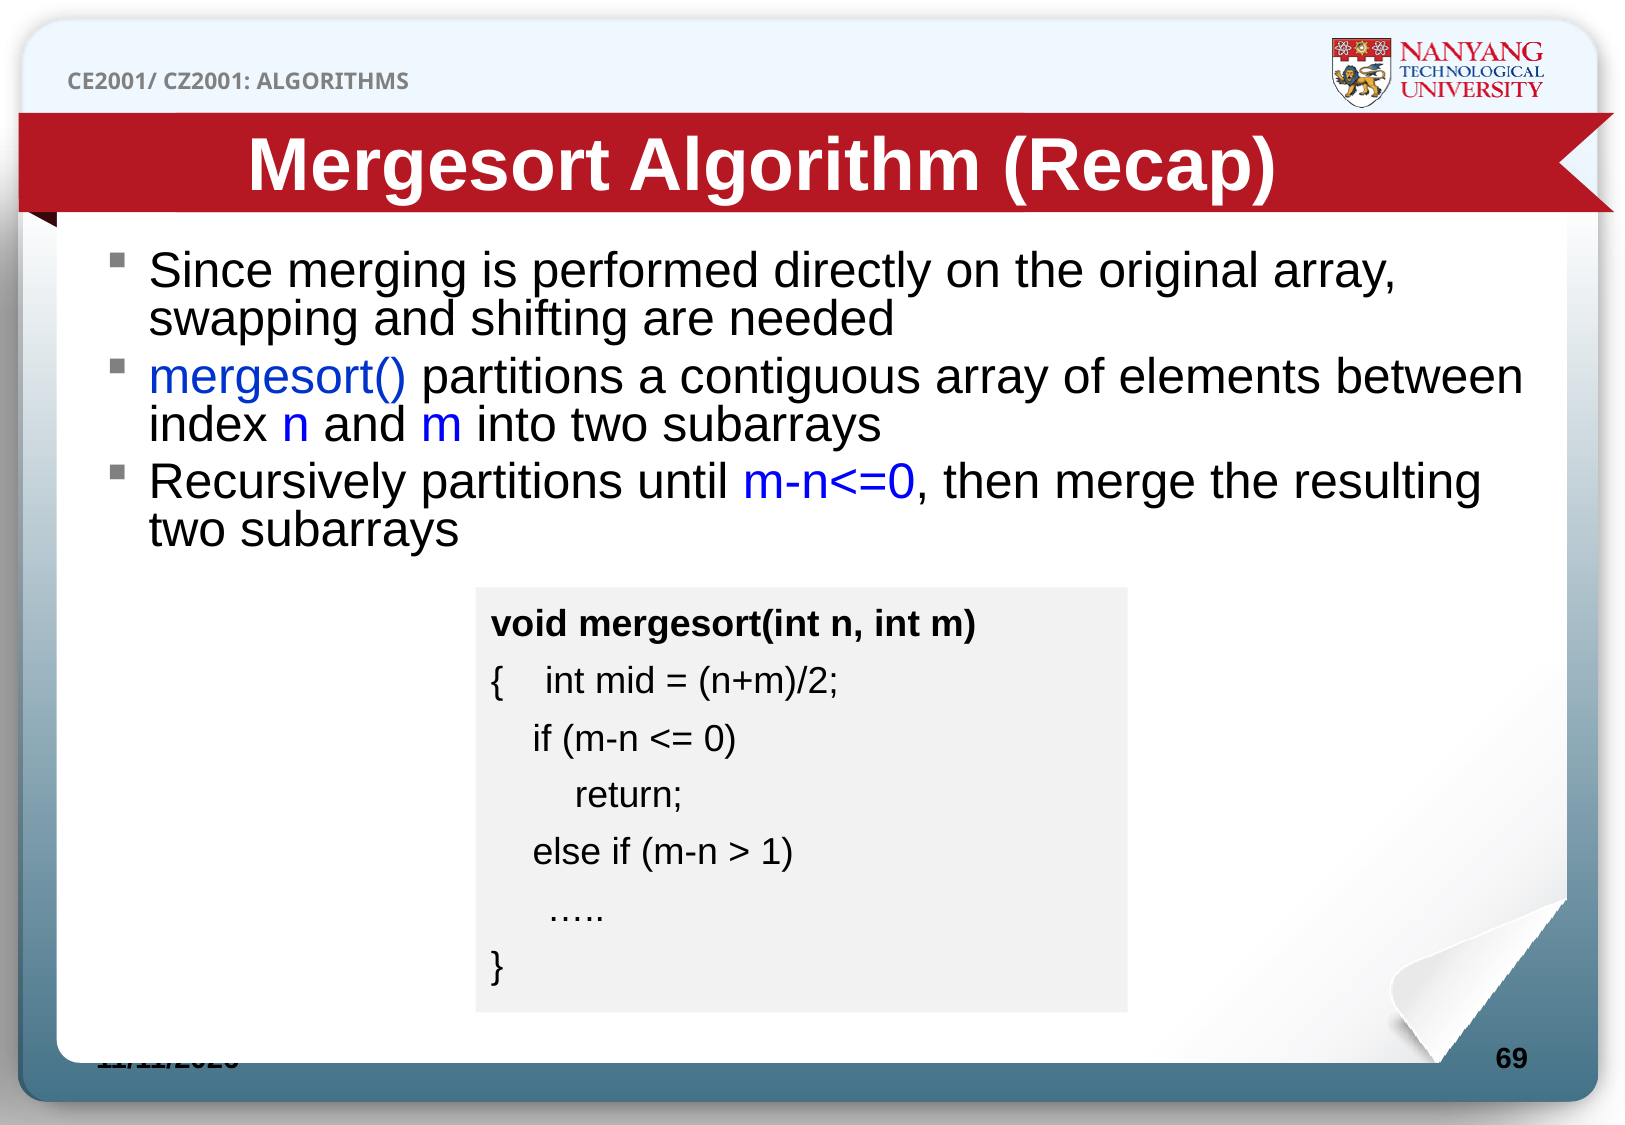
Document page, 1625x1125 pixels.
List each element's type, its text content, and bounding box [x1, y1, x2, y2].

text_box void mergesort(int n, int m) { int mid = (n+m)/2; if (m-n <= 0) return; else if (m-n > 1) ….. } [475, 587, 1128, 1013]
list Mergesort Algorithm (Recap) [60, 119, 1467, 201]
picture [0, 0, 1625, 1125]
list Since merging is performed directly on the original array, swapping and shifting are needed mergesort() partitions a contiguous array of elements between index n and m into two subarrays Recursively partitions until m-n<=0, then merge the resulting two subarrays [60, 241, 1544, 1063]
